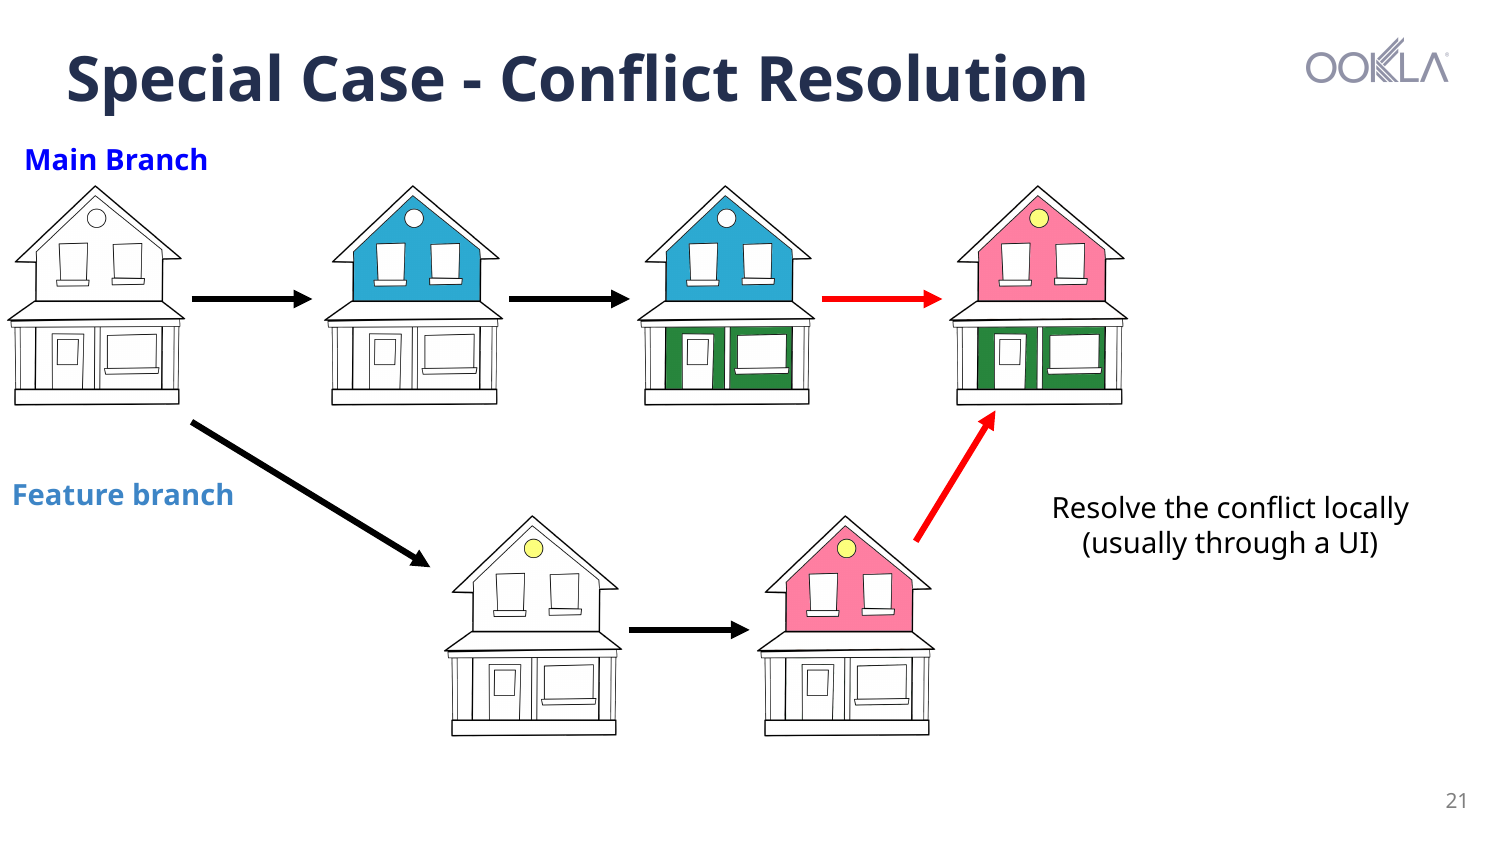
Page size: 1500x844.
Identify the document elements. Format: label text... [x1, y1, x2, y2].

picture [749, 506, 942, 753]
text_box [191, 421, 431, 568]
text_box Main Branch [0, 125, 234, 191]
picture [629, 175, 821, 422]
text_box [821, 175, 1473, 576]
picture [0, 175, 192, 422]
picture [317, 175, 510, 422]
title Special Case - Conflict Resolution [51, 23, 1449, 126]
slide_number ‹#› [1394, 769, 1484, 834]
picture [436, 506, 629, 753]
text_box Feature branch [0, 461, 186, 527]
